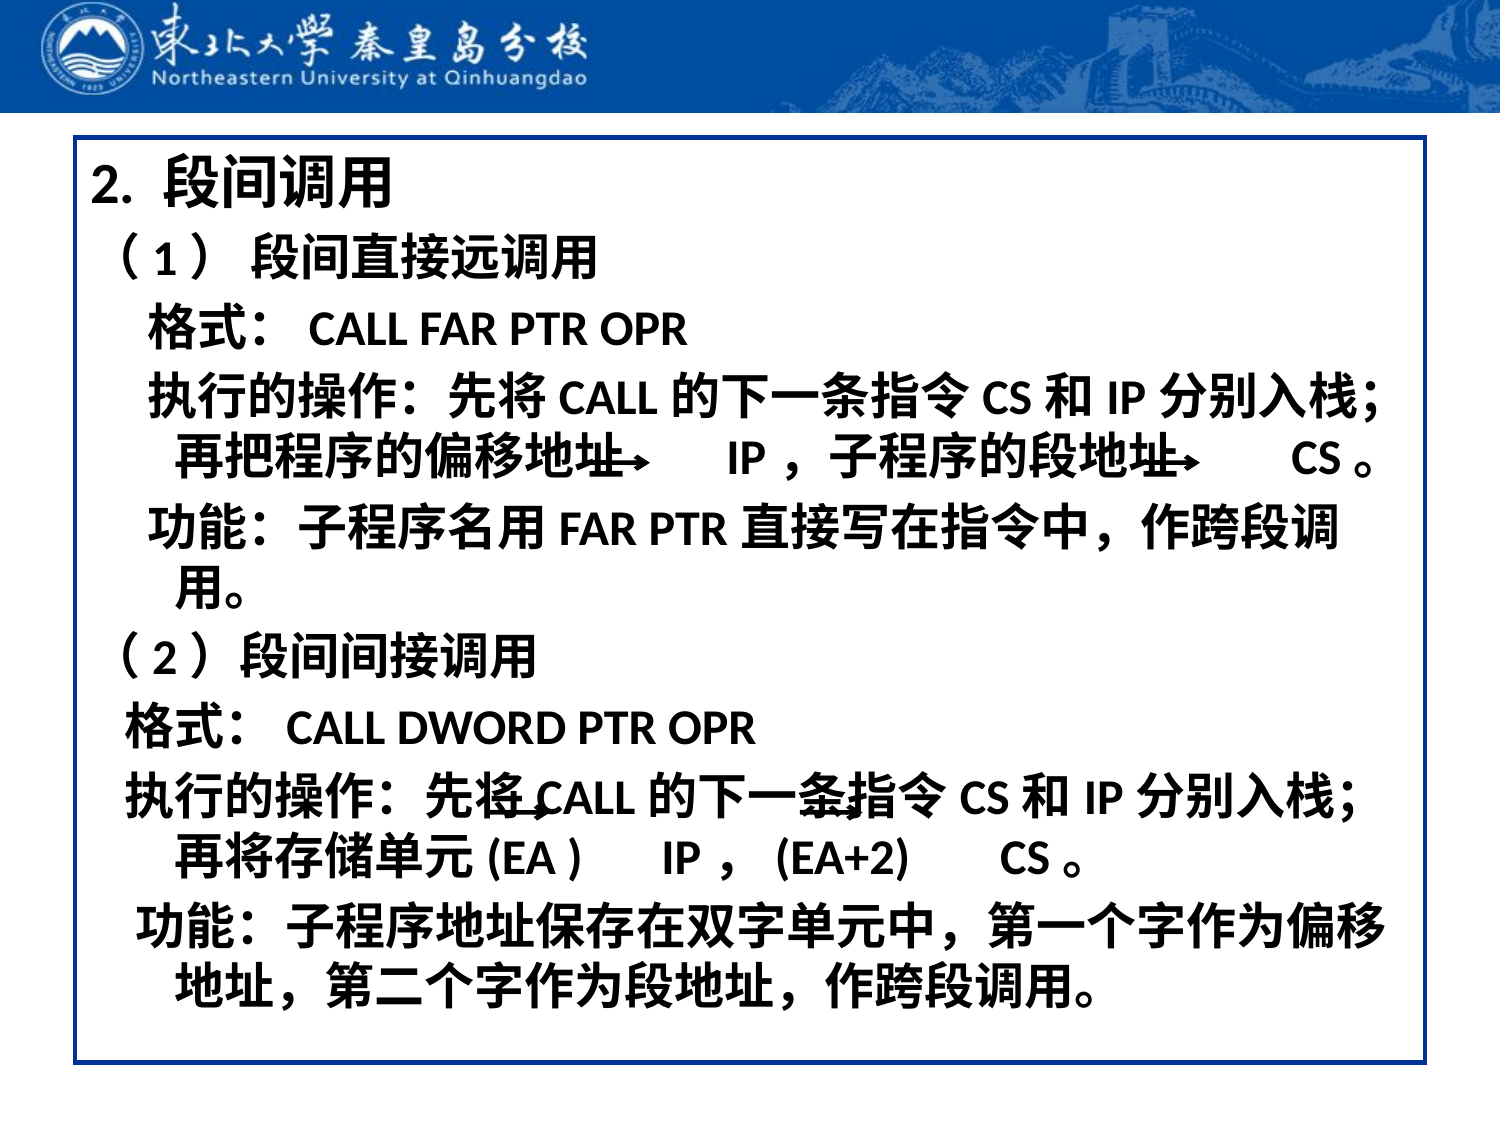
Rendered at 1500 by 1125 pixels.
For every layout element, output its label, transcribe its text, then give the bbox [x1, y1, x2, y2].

picture [0, 0, 1500, 113]
list 2. 段间调用 （1） 段间直接远调用 格式：CALL FAR PTR OPR 执行的操作：先将CALL的下一条指令CS和IP分别入栈；再把程序的偏移地址 IP，子程序的段地址 CS。 功能：子程序名用FAR PTR直接写在指令中，作跨段调用。 （2）段间间接调用 格式：CALL DWORD PTR OPR 执行的操作：先将CALL的下一条指令CS和IP分别入栈；再将存储单元(EA ) IP，(EA+2) CS。 功能：子程序地址保存在双字单元中，第一个字作为偏移地址，第二个字作为段地址，作跨段调用。 [74, 137, 1426, 1063]
